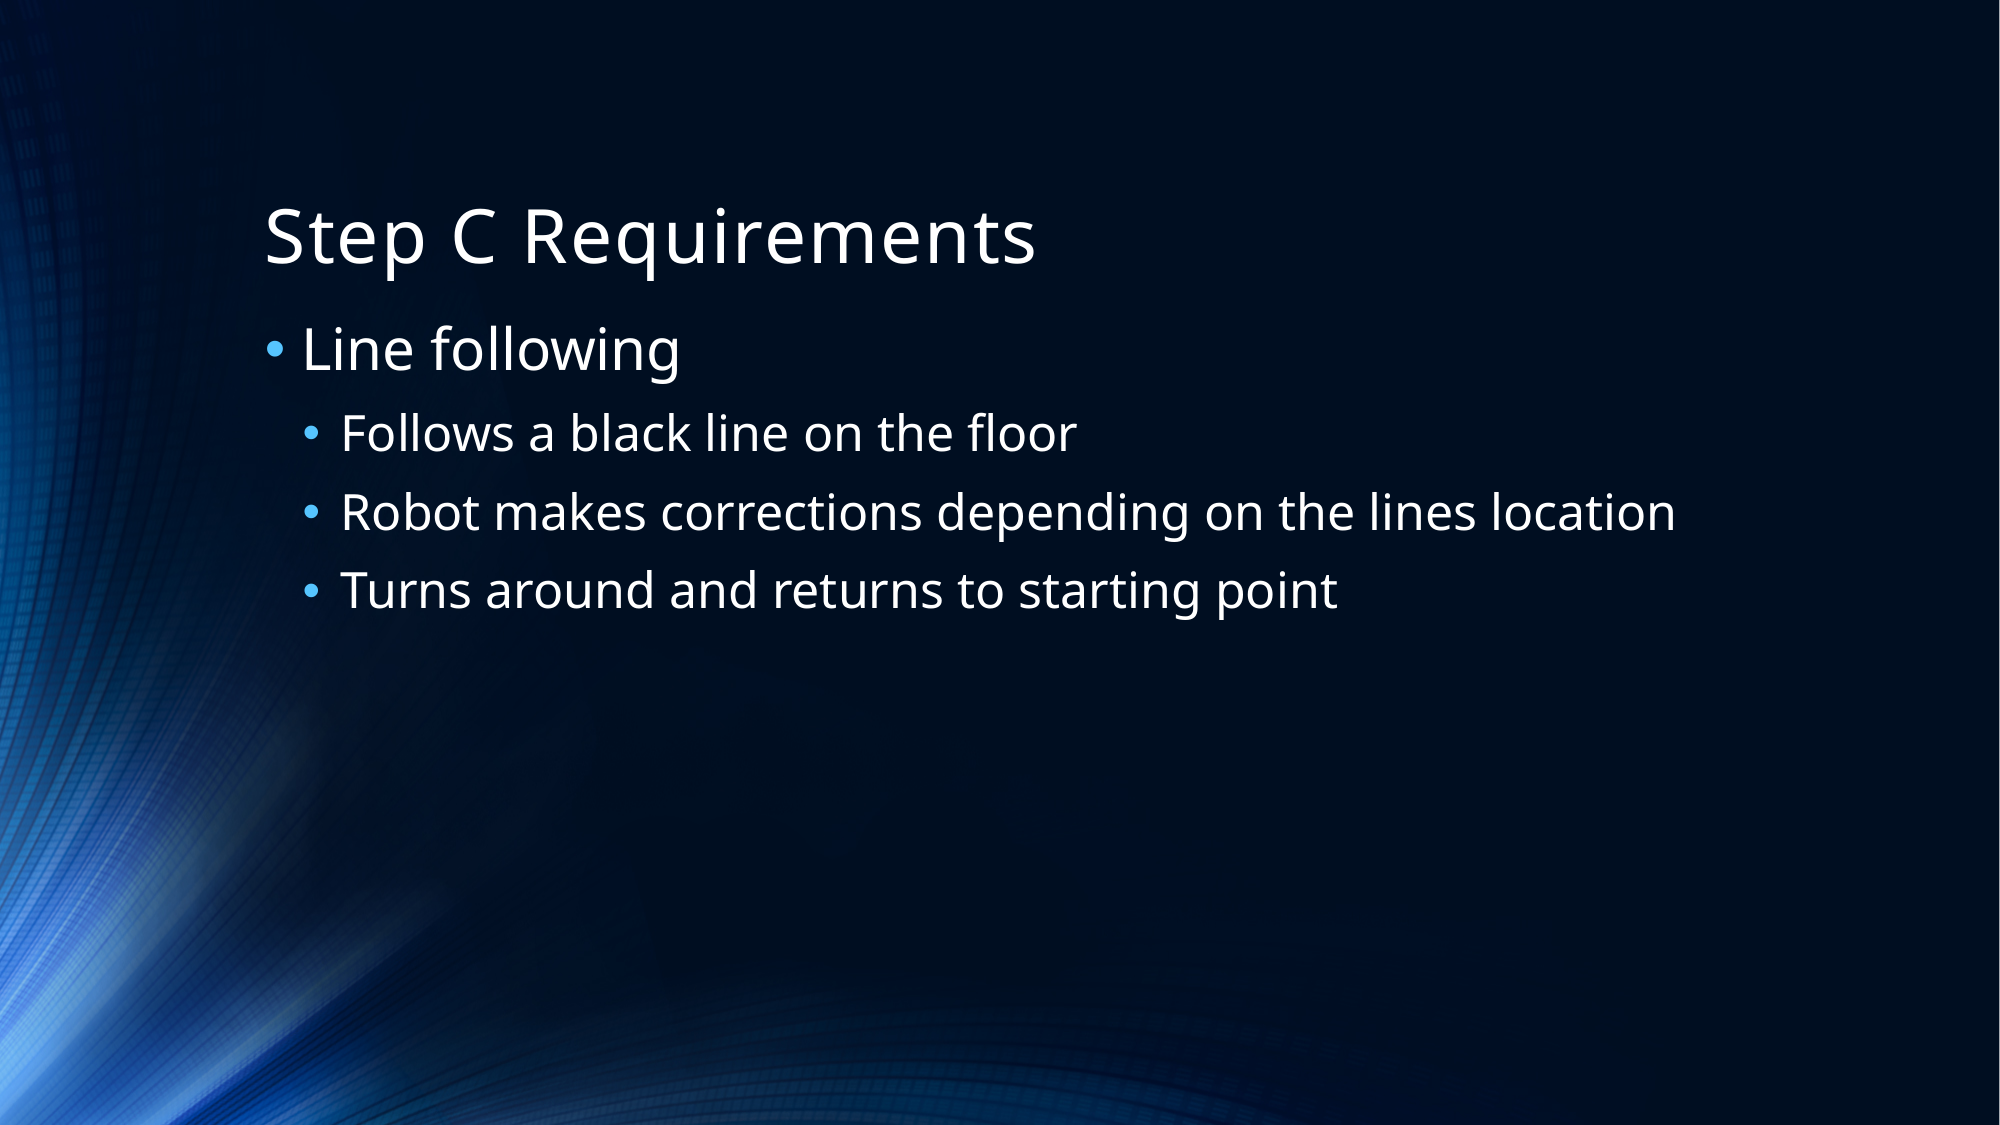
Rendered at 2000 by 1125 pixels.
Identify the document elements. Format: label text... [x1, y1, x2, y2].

list Line following Follows a black line on the floor Robot makes corrections depending on the lines location Turns around and returns to starting point [249, 312, 1749, 988]
title Step C Requirements [249, 62, 1750, 288]
picture [0, 0, 2000, 1125]
